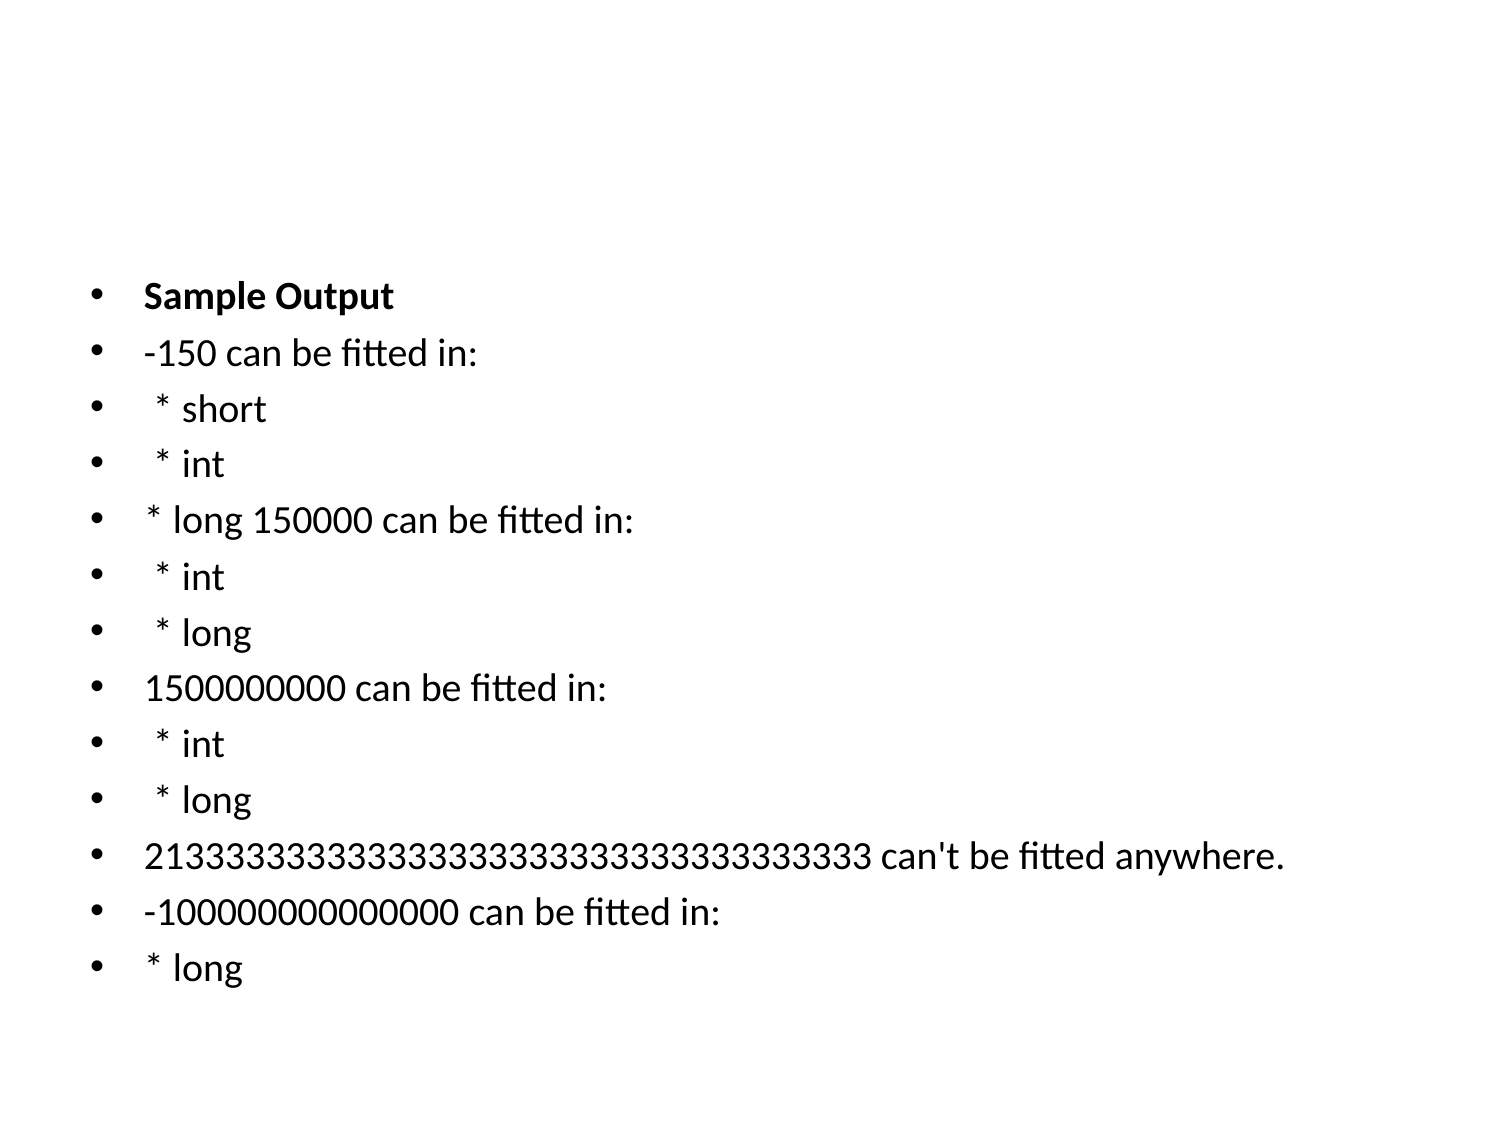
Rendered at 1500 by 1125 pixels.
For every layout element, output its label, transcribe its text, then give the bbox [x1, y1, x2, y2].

list Sample Output -150 can be fitted in: * short * int * long 150000 can be fitted in: * int * long 1500000000 can be fitted in: * int * long 213333333333333333333333333333333333 can't be fitted anywhere. -100000000000000 can be fitted in: * long [75, 262, 1425, 1005]
